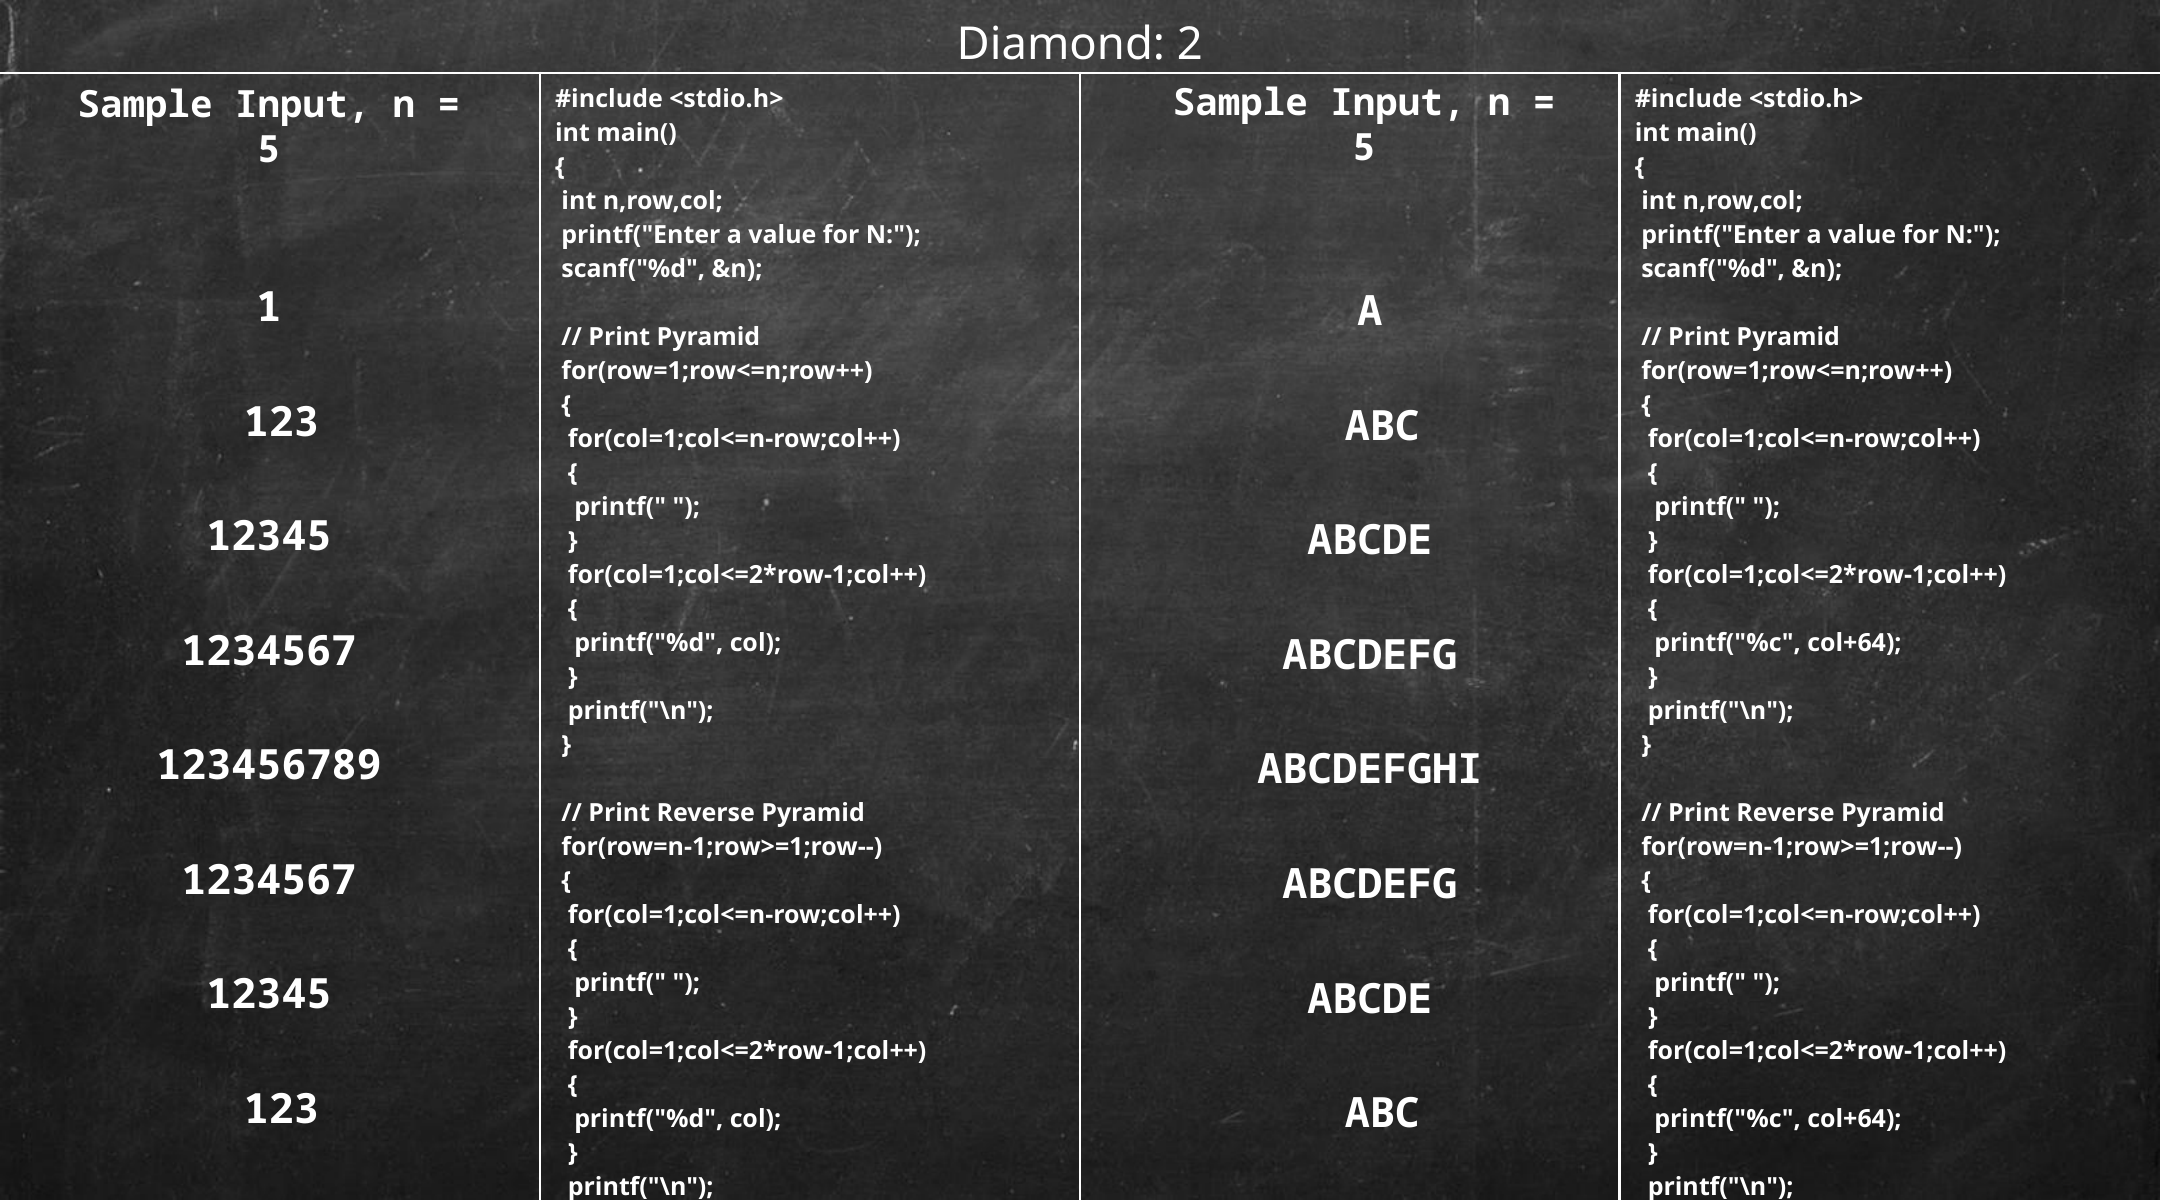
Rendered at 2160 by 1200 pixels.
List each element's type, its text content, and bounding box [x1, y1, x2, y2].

text_box 1 123 12345 1234567 123456789 1234567 12345 123 1 [138, 299, 400, 1200]
text_box Sample Input, n = 5 [1140, 70, 1588, 176]
text_box A ABC ABCDE ABCDEFG ABCDEFGHI ABCDEFG ABCDE ABC A [1239, 303, 1501, 1200]
table_header [1081, 74, 1618, 1200]
table_header [0, 74, 539, 1200]
text_box Sample Input, n = 5 [45, 72, 493, 178]
title Diamond: 2 [790, 14, 1370, 71]
table_header #include <stdio.h> int main() { int n,row,col; printf("Enter a value for N:"); scanf("%d", &n); // Print Pyramid for(row=1;row<=n;row++) { for(col=1;col<=n-row;col++) { printf(" "); } for(col=1;col<=2*row-1;col++) { printf("%c", col+64); } printf("\n"); } // Print Reverse Pyramid for(row=n-1;row>=1;row--) { for(col=1;col<=n-row;col++) { printf(" "); } for(col=1;col<=2*row-1;col++) { printf("%c", col+64); } printf("\n"); } return 0; } [1621, 74, 2160, 1200]
table_header #include <stdio.h> int main() { int n,row,col; printf("Enter a value for N:"); scanf("%d", &n); // Print Pyramid for(row=1;row<=n;row++) { for(col=1;col<=n-row;col++) { printf(" "); } for(col=1;col<=2*row-1;col++) { printf("%d", col); } printf("\n"); } // Print Reverse Pyramid for(row=n-1;row>=1;row--) { for(col=1;col<=n-row;col++) { printf(" "); } for(col=1;col<=2*row-1;col++) { printf("%d", col); } printf("\n"); } return 0; } [541, 74, 1079, 1200]
